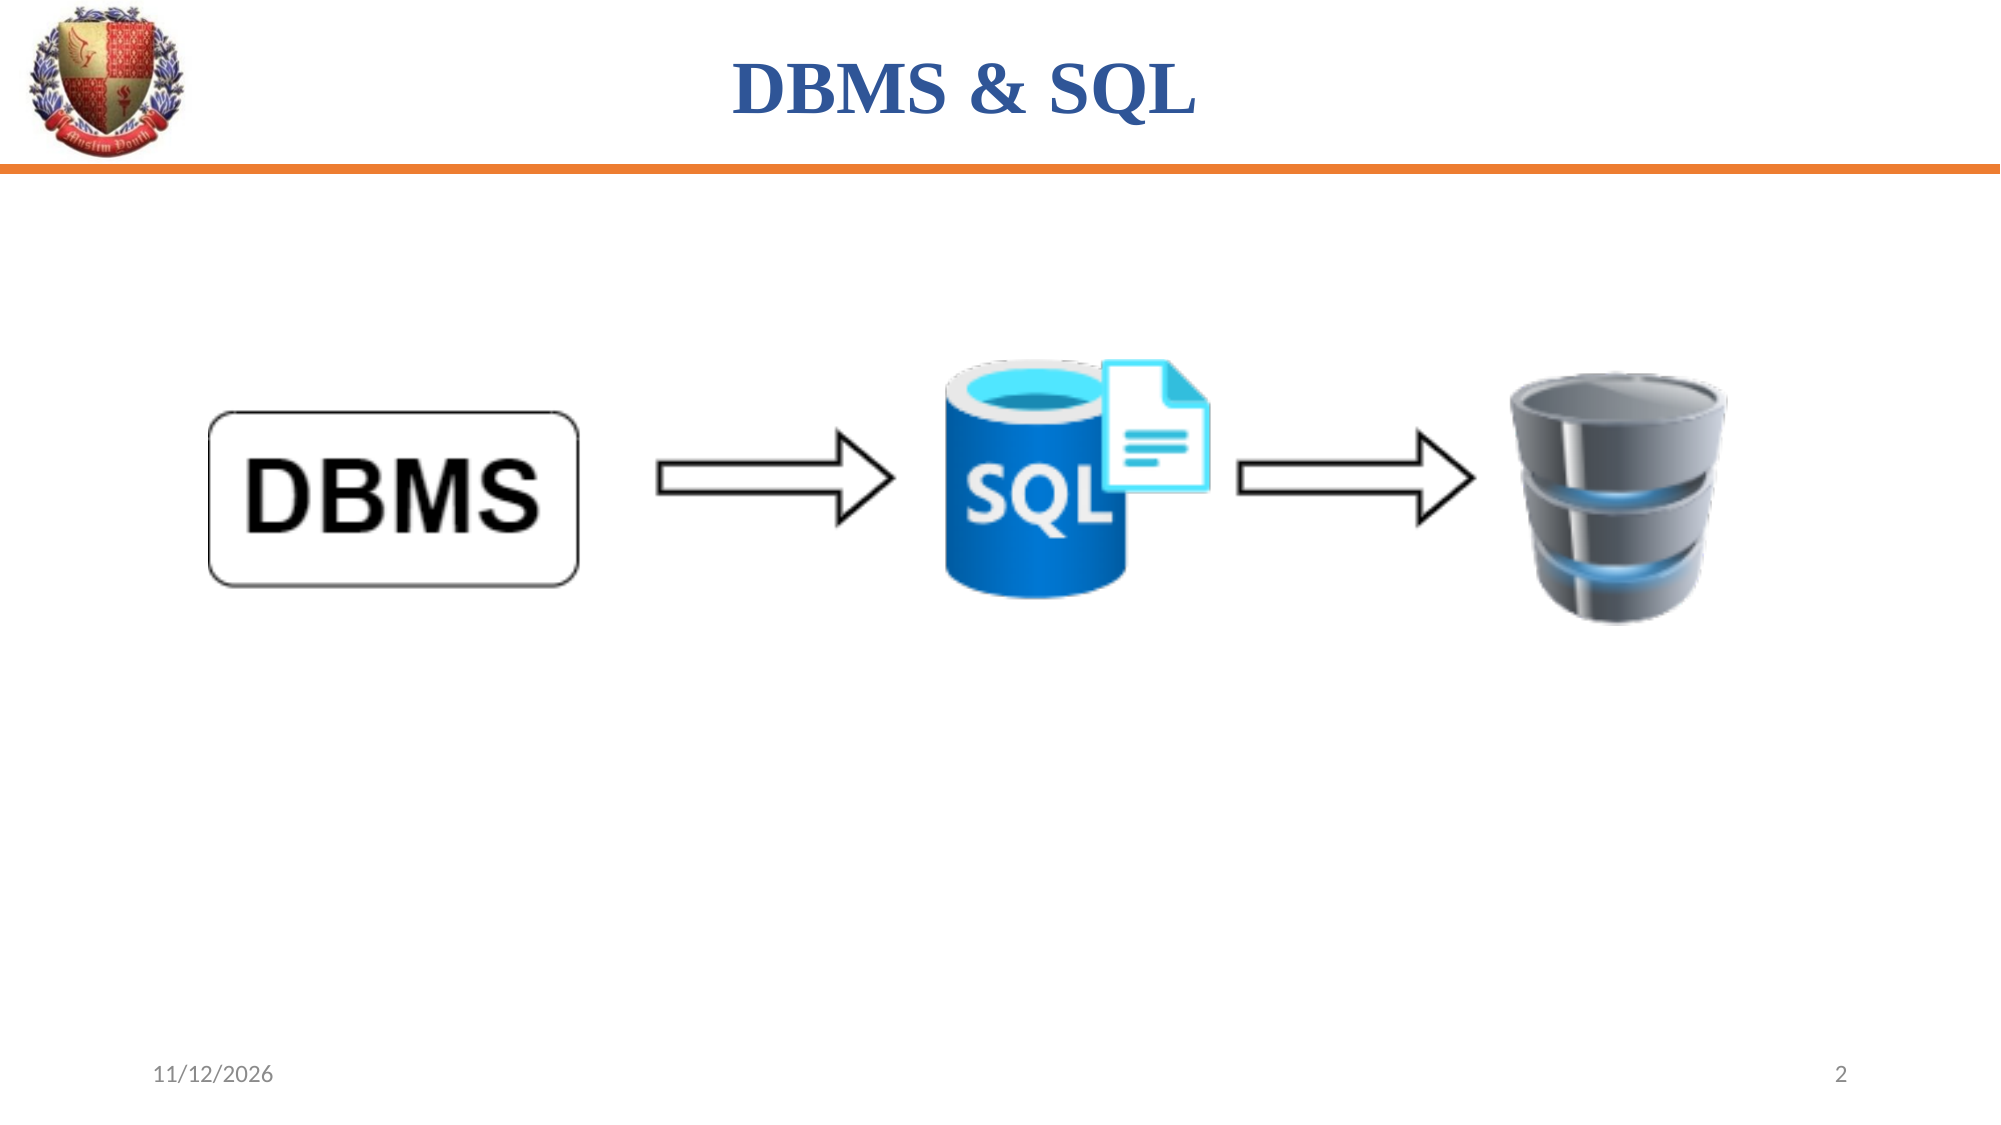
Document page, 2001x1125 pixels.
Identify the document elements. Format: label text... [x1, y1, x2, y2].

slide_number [137, 1042, 588, 1103]
picture [19, 0, 192, 164]
title DBMS & SQL [208, 22, 1723, 156]
slide_number 2 [1412, 1042, 1863, 1103]
picture [208, 359, 1741, 626]
